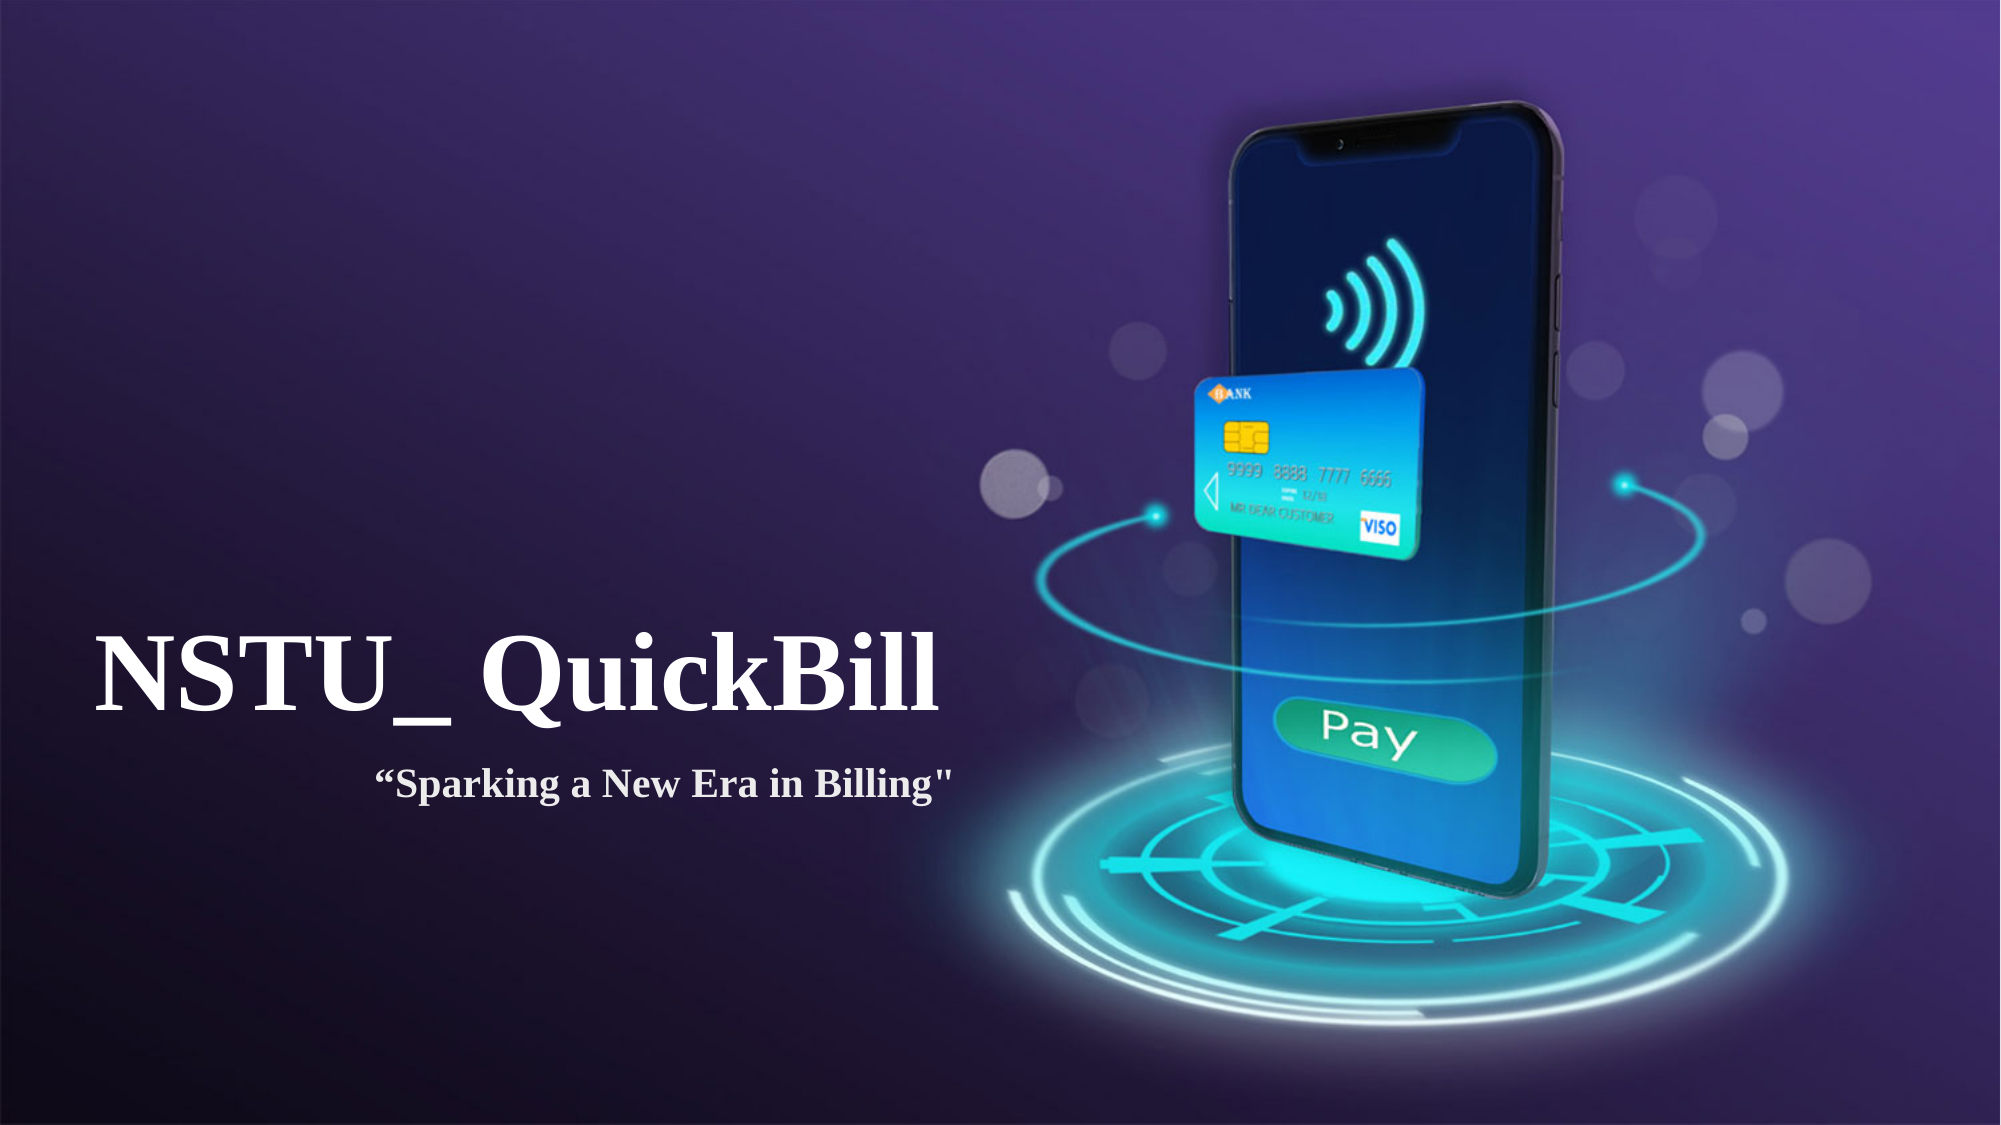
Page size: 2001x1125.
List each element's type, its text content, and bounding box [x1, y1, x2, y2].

picture [0, 0, 2001, 1125]
text_box “Sparking a New Era in Billing" [169, 748, 1161, 814]
text_box NSTU_ QuickBill [50, 590, 967, 741]
